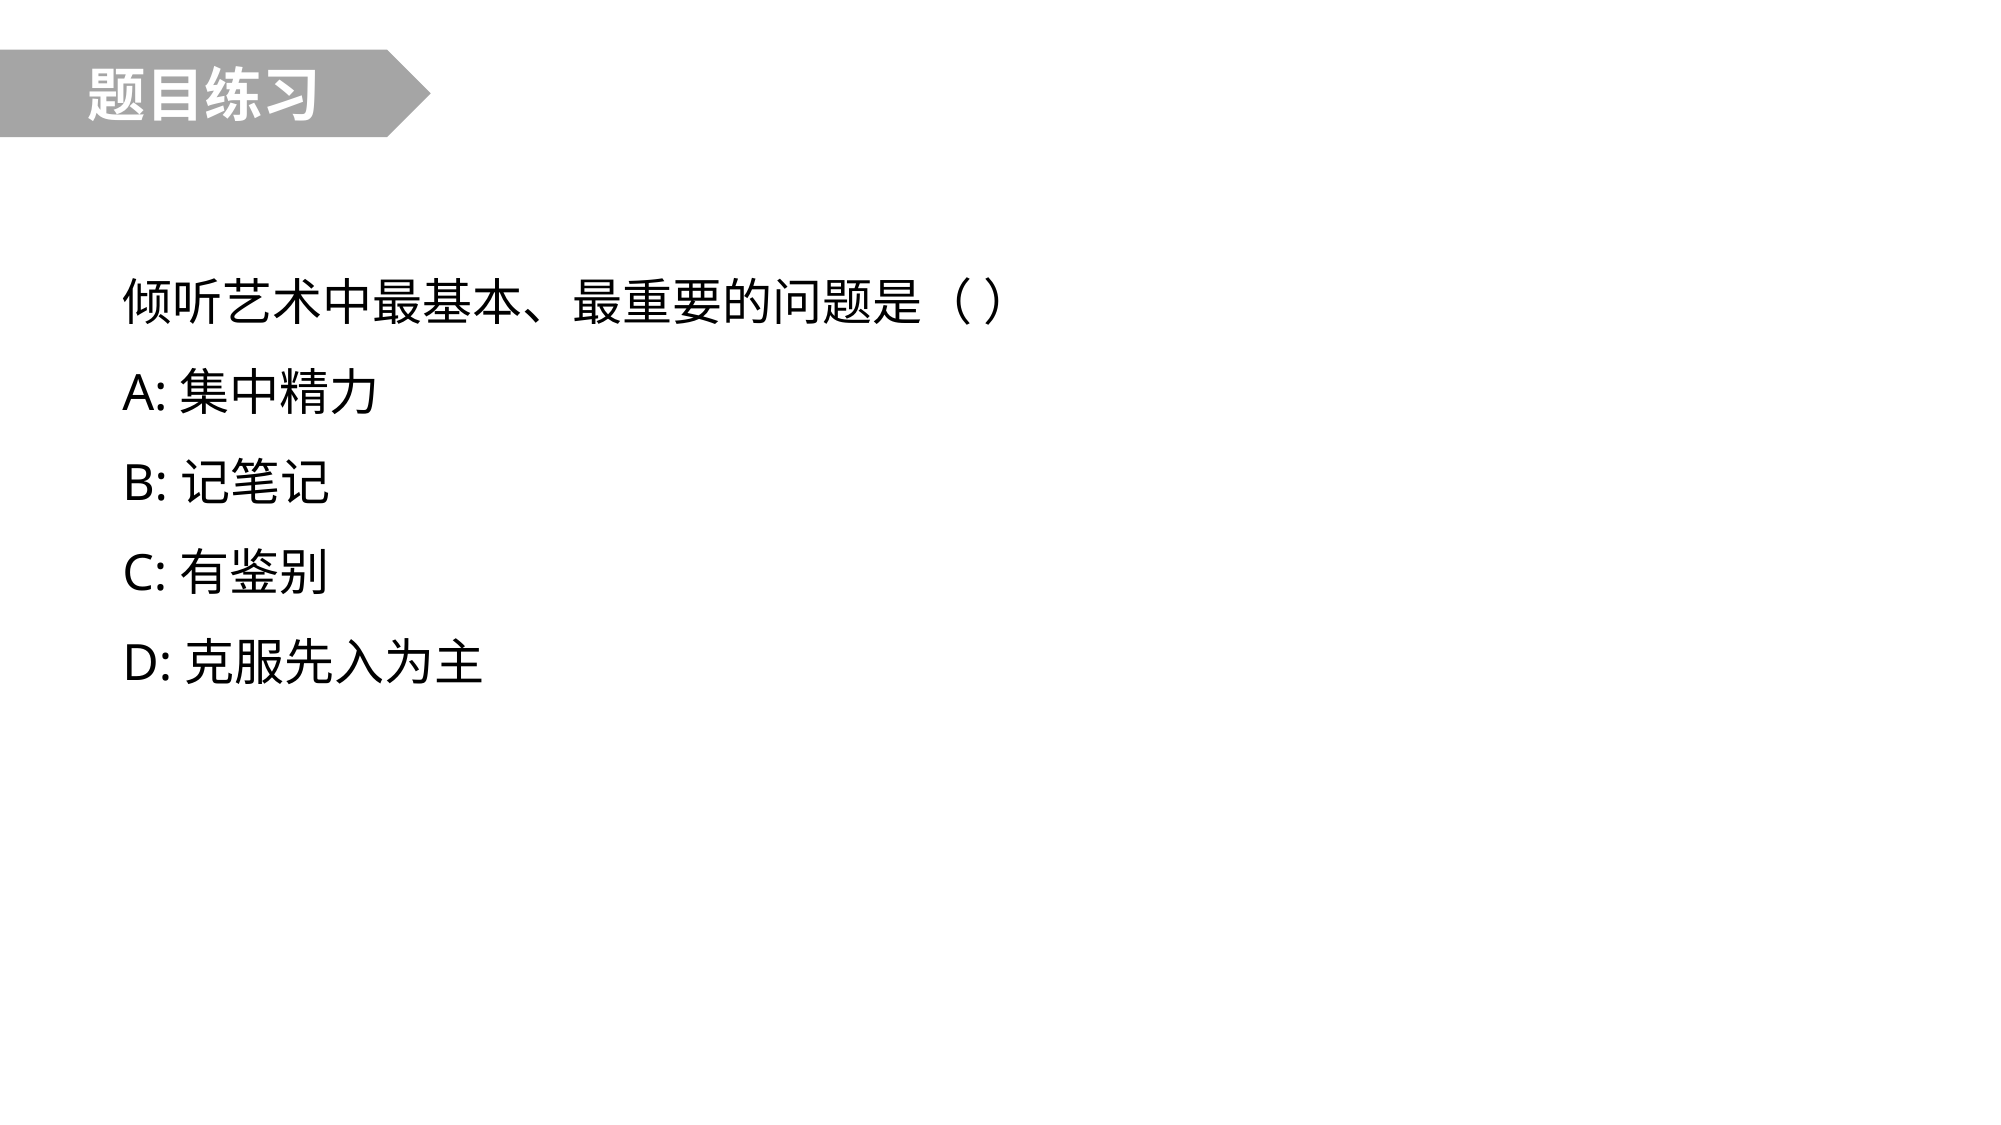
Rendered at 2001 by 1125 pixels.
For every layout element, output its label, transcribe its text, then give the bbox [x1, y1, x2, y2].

text_box 题目练习 [0, 48, 433, 139]
text_box 倾听艺术中最基本、最重要的问题是（ ） A:集中精力 B:记笔记 C:有鉴别 D:克服先入为主 [107, 232, 1908, 698]
